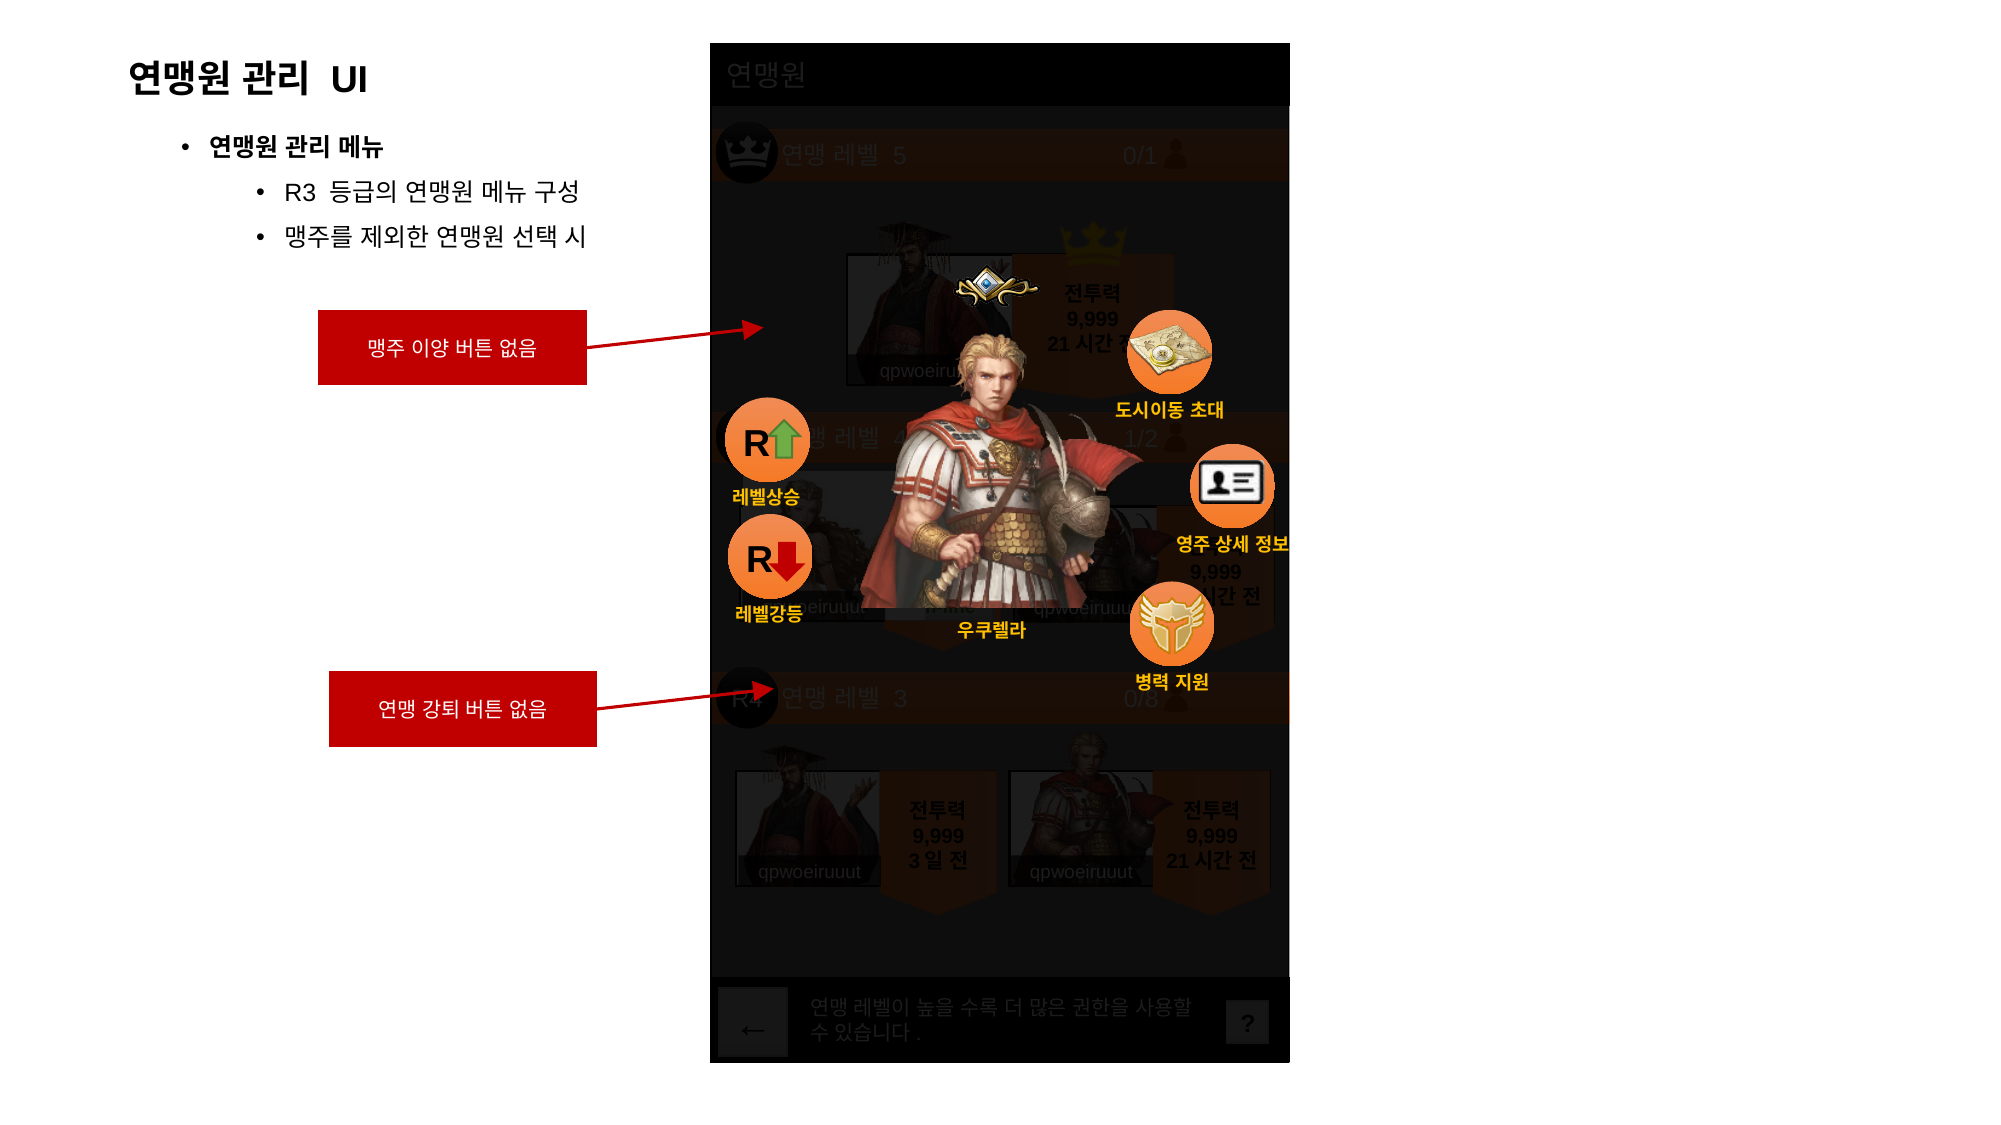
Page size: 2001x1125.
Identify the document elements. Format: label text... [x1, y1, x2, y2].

picture [1198, 459, 1265, 505]
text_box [1115, 581, 1229, 702]
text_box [710, 46, 1289, 1063]
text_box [585, 327, 764, 349]
picture [1137, 589, 1207, 659]
text_box 연맹원 관리 메뉴 R3 등급의 연맹원 메뉴 구성 맹주를 제외한 연맹원 선택 시 [166, 109, 704, 261]
text_box 연맹 강퇴 버튼 없음 [329, 672, 596, 746]
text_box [1094, 309, 1246, 430]
text_box 맹주 이양 버튼 없음 [319, 311, 586, 385]
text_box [595, 688, 775, 710]
text_box 연맹원 관리 UI [113, 47, 400, 108]
picture [952, 263, 1042, 309]
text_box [1154, 443, 1312, 564]
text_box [711, 43, 1290, 47]
